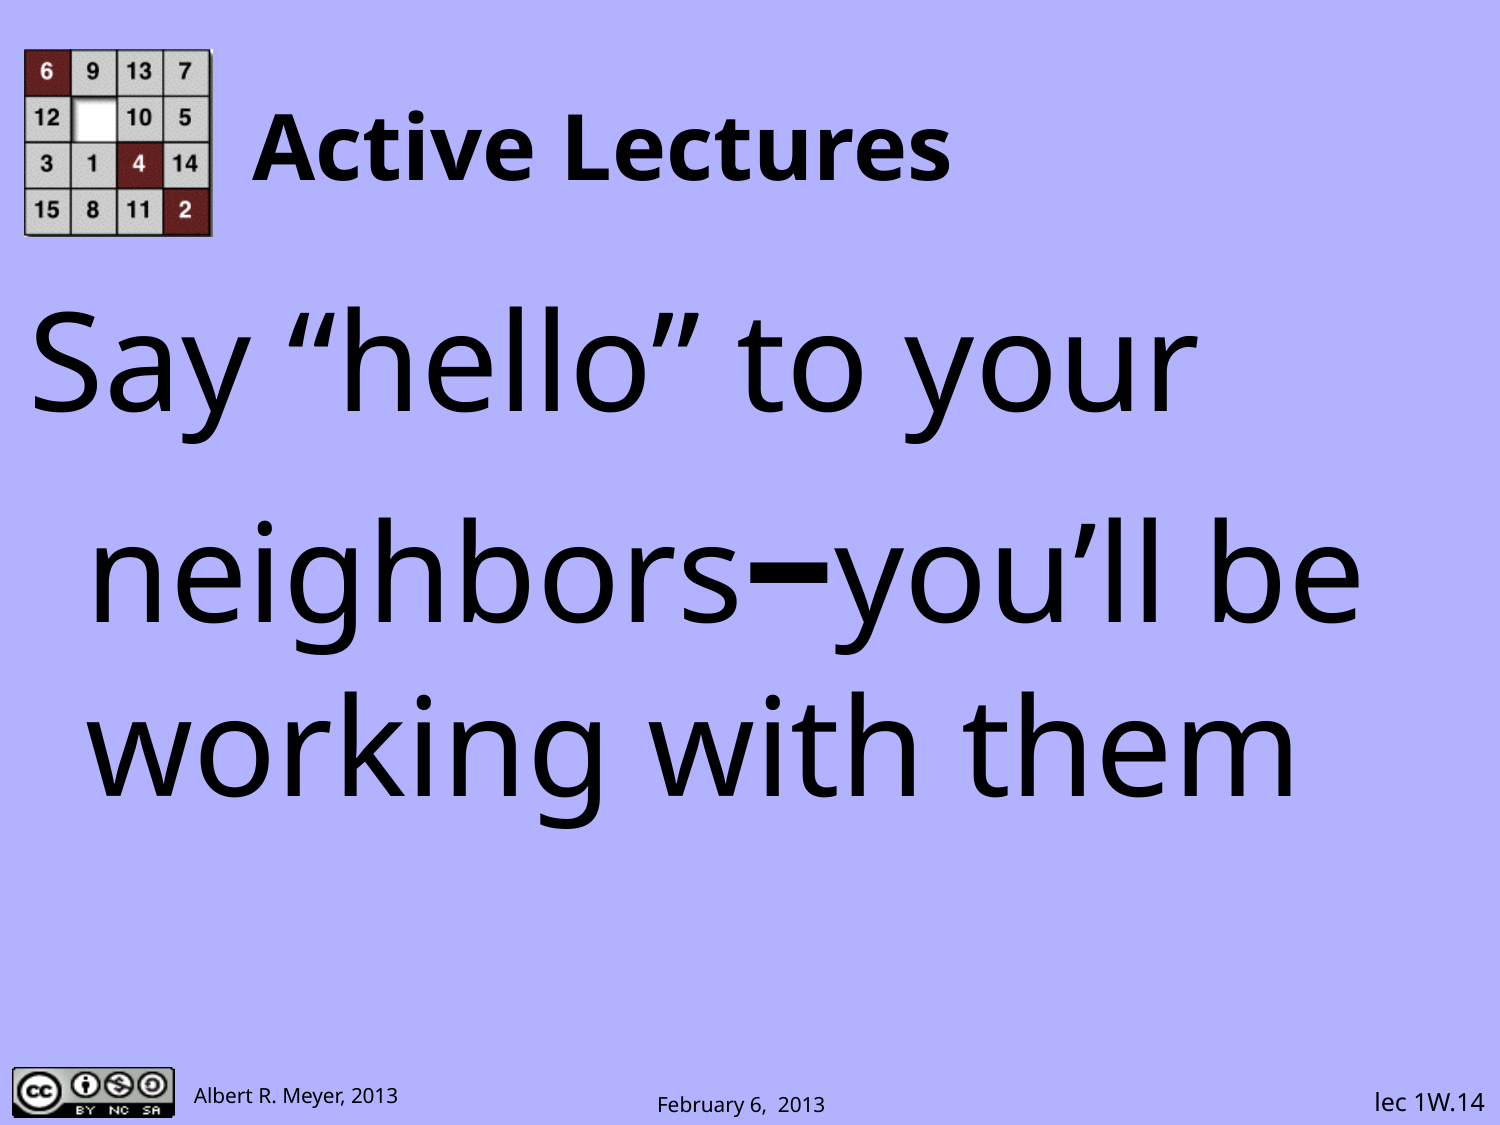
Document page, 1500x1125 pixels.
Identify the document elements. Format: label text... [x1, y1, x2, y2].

picture [12, 1067, 175, 1118]
list Say “hello” to your neighbors–you’ll be working with them [13, 266, 1477, 835]
slide_number lec 1W.14 [1291, 1074, 1500, 1125]
picture [24, 49, 213, 237]
title Active Lectures [237, 49, 1476, 238]
